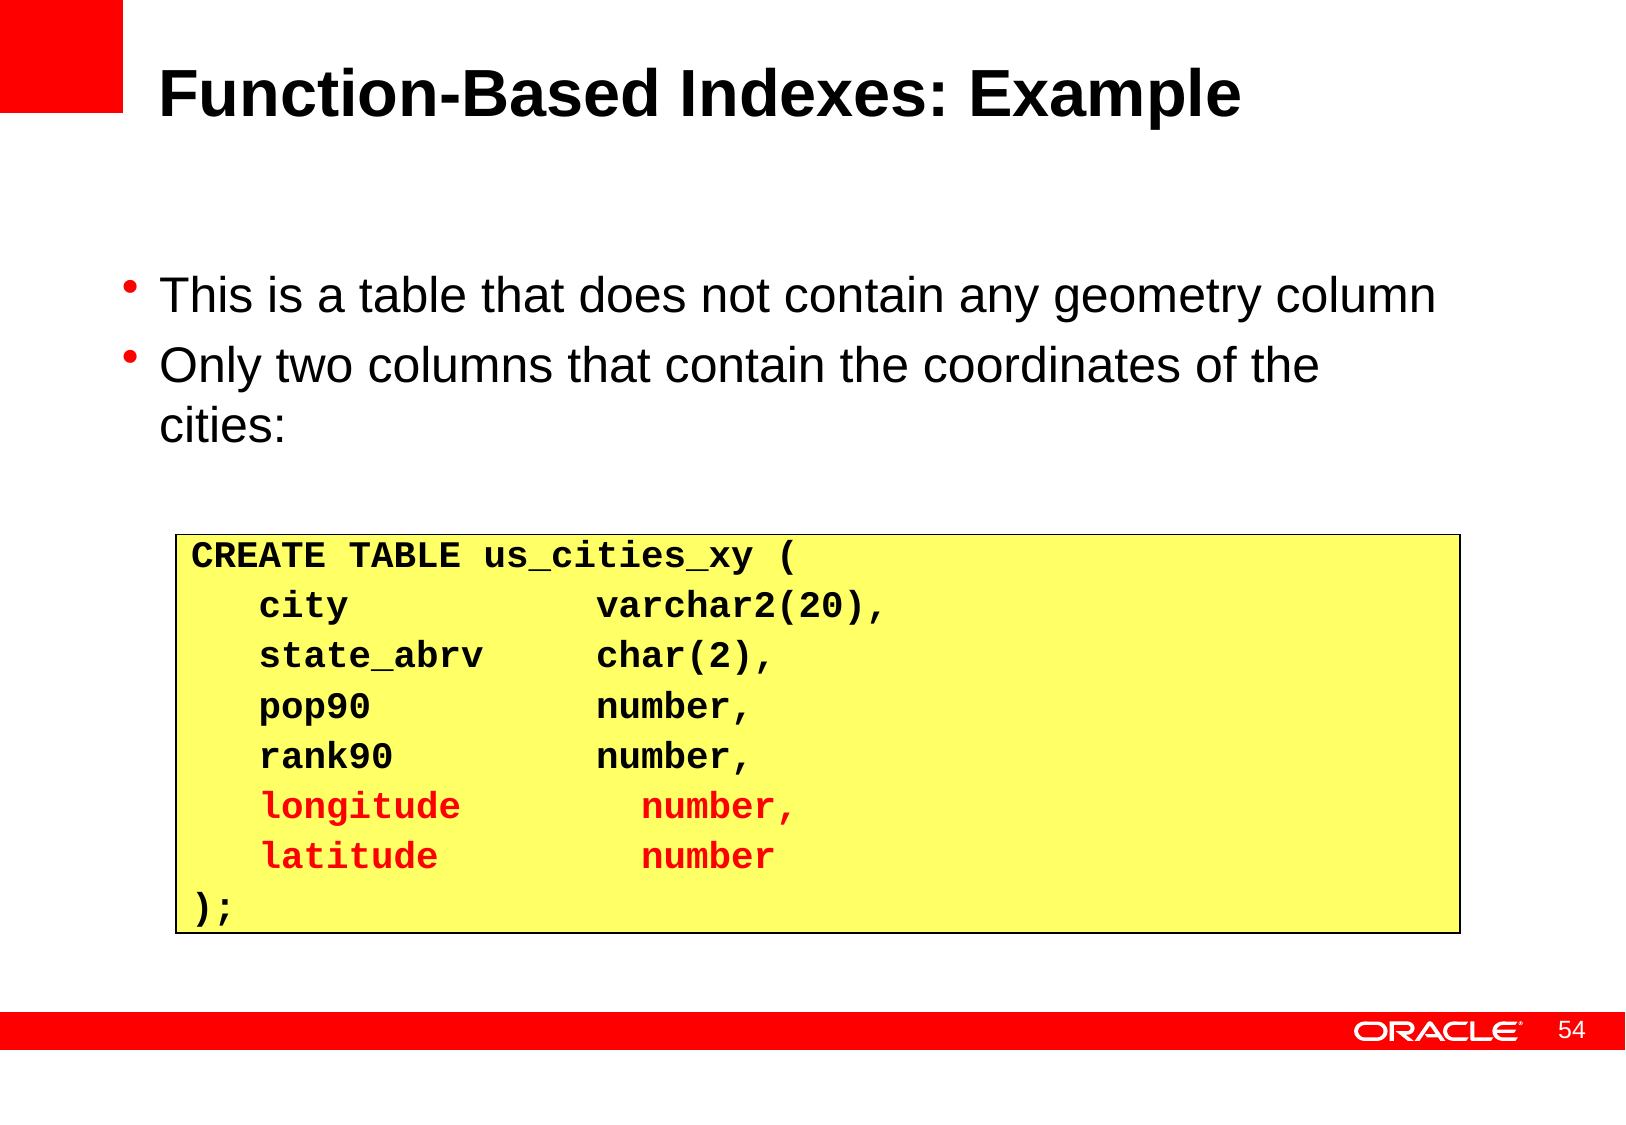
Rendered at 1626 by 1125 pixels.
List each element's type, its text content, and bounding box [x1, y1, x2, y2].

list This is a table that does not contain any geometry column Only two columns that contain the coordinates of the cities: [121, 262, 1462, 976]
picture [0, 0, 123, 113]
text_box CREATE TABLE us_cities_xy ( city varchar2(20), state_abrv char(2), pop90 number, rank90 number, longitude number, latitude number ); [175, 534, 1460, 933]
title Function-Based Indexes: Example [157, 49, 1506, 205]
picture [0, 1012, 1625, 1050]
